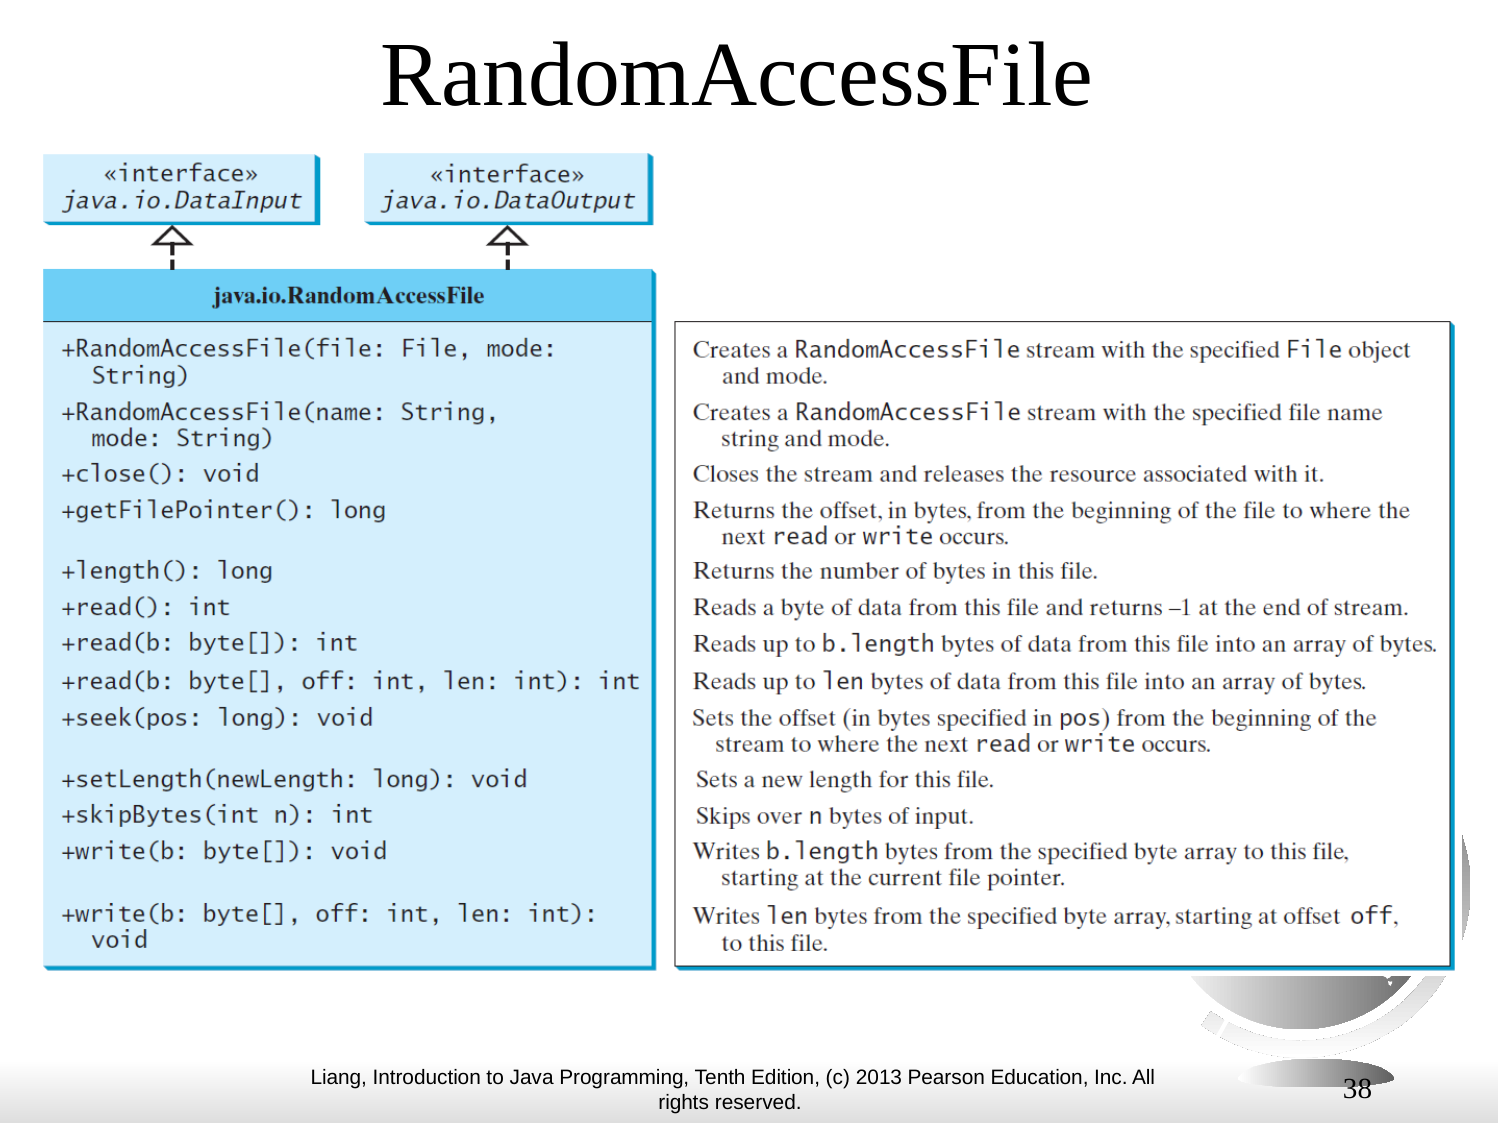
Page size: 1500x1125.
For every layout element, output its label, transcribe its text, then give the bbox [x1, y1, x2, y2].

slide_number 38 [1074, 1049, 1388, 1125]
picture [37, 148, 1462, 976]
title RandomAccessFile [99, 37, 1375, 100]
